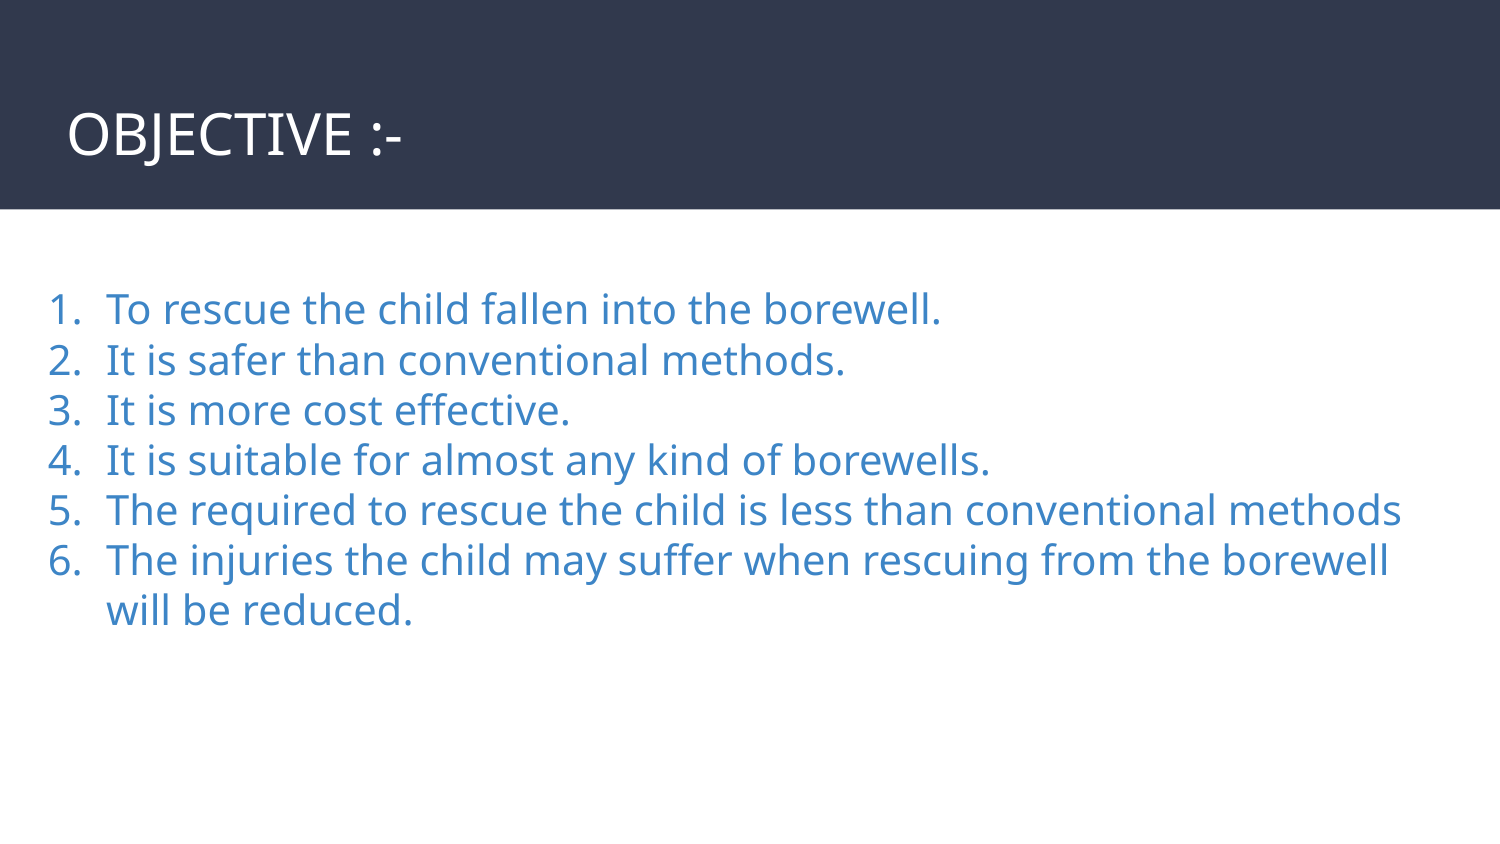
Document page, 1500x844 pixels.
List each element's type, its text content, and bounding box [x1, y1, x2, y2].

title OBJECTIVE :- [51, 82, 1449, 185]
title To rescue the child fallen into the borewell. It is safer than conventional methods. It is more cost effective. It is suitable for almost any kind of borewells. The required to rescue the child is less than conventional methods The injuries the child may suffer when rescuing from the borewell will be reduced. [16, 268, 1449, 785]
